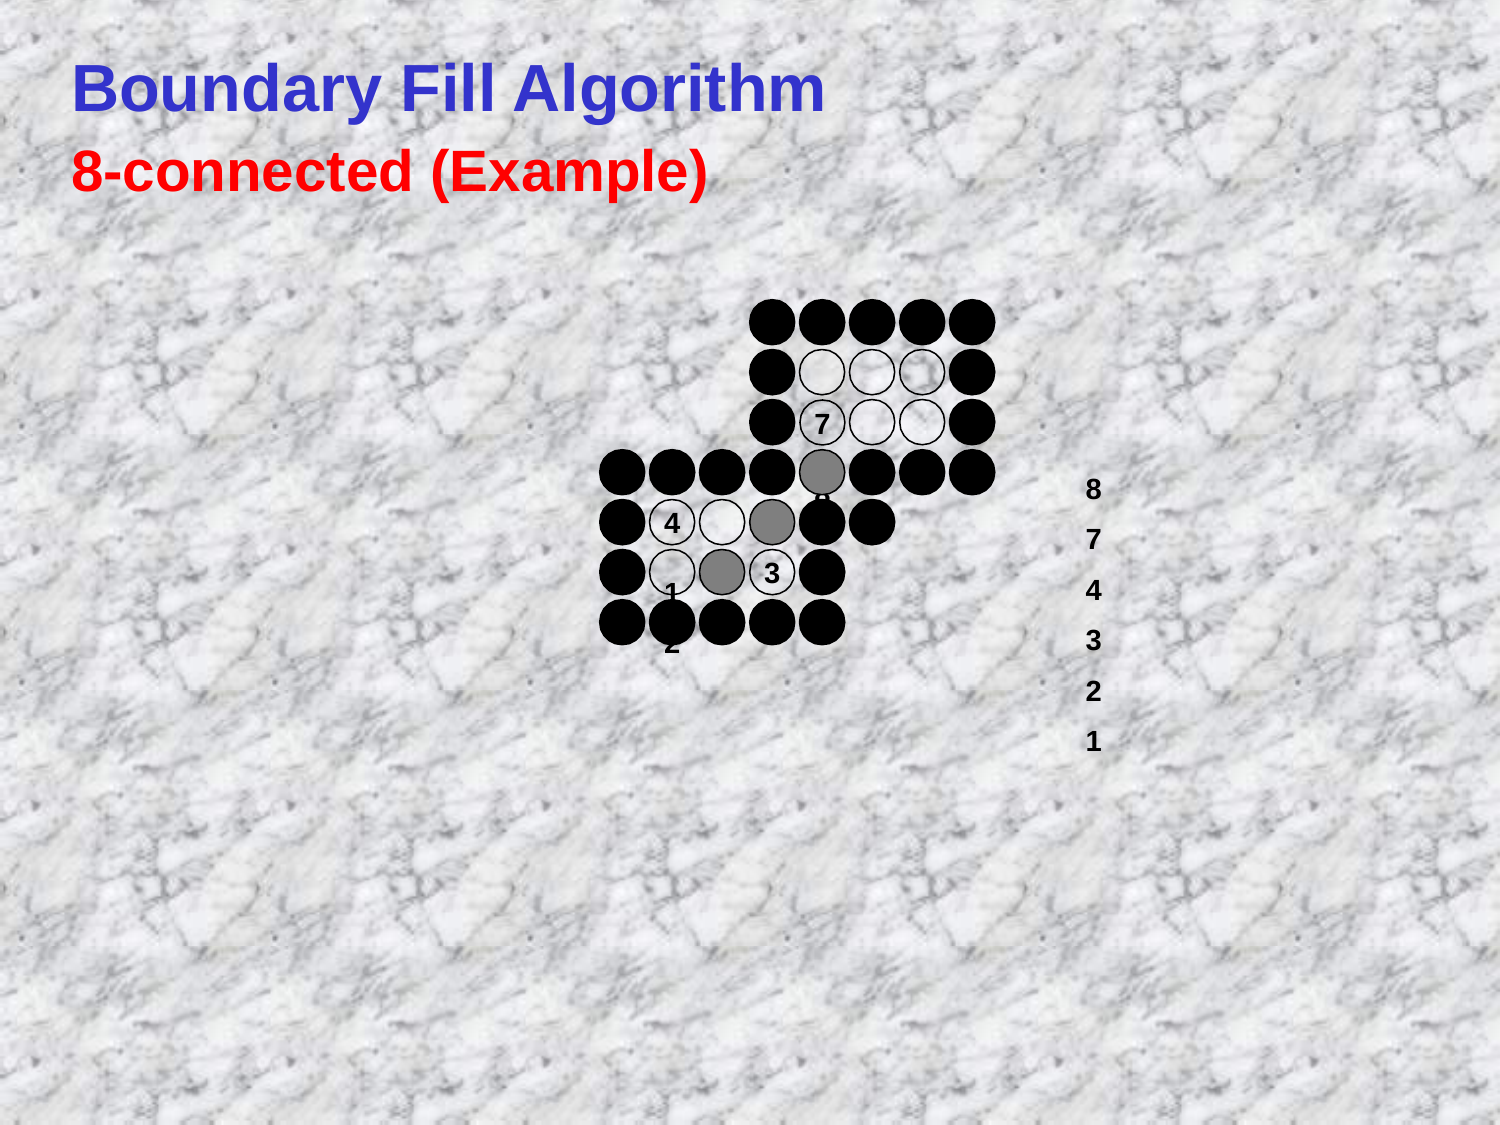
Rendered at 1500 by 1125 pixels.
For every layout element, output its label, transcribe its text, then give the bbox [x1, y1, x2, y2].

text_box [749, 299, 995, 398]
title Boundary Fill Algorithm 8-connected (Example) [68, 33, 832, 234]
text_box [599, 549, 845, 645]
picture [0, 0, 1500, 1125]
text_box 4 1 2 [662, 652, 733, 660]
text_box 8 7 4 3 2 1 [1083, 453, 1104, 758]
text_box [599, 399, 995, 595]
